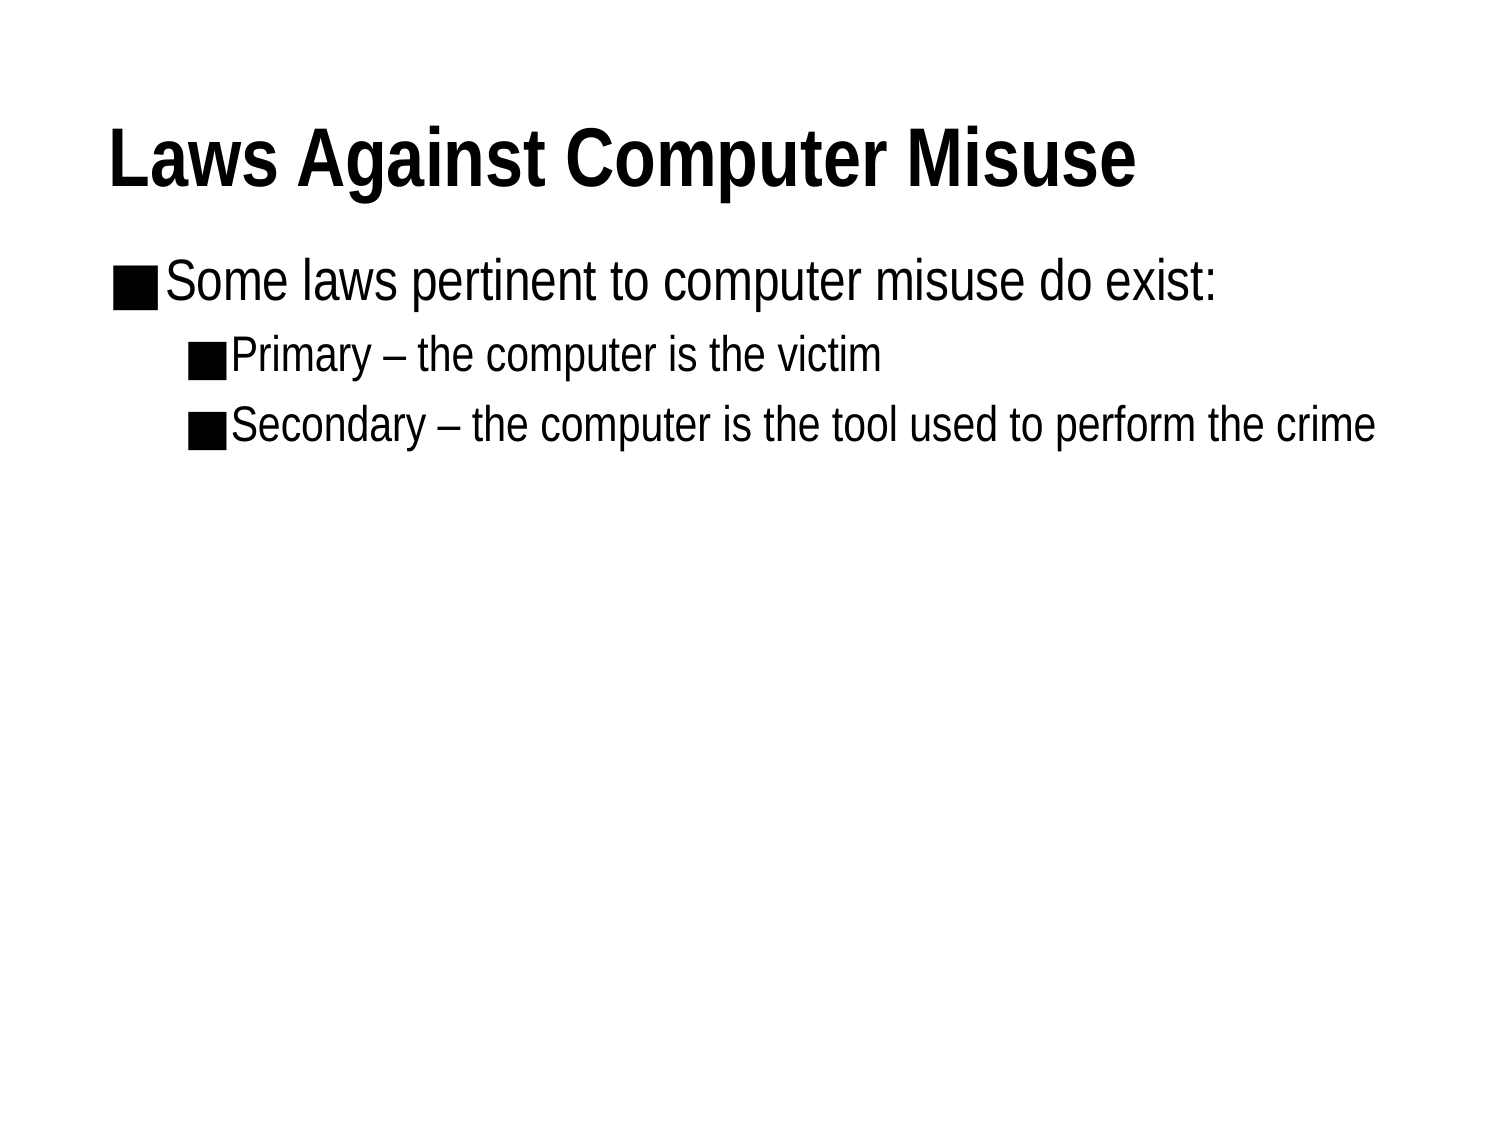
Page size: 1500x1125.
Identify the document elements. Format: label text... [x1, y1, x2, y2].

list Some laws pertinent to computer misuse do exist: Primary – the computer is the victim Secondary – the computer is the tool used to perform the crime [93, 234, 1413, 1043]
title Laws Against Computer Misuse [93, 11, 1413, 211]
